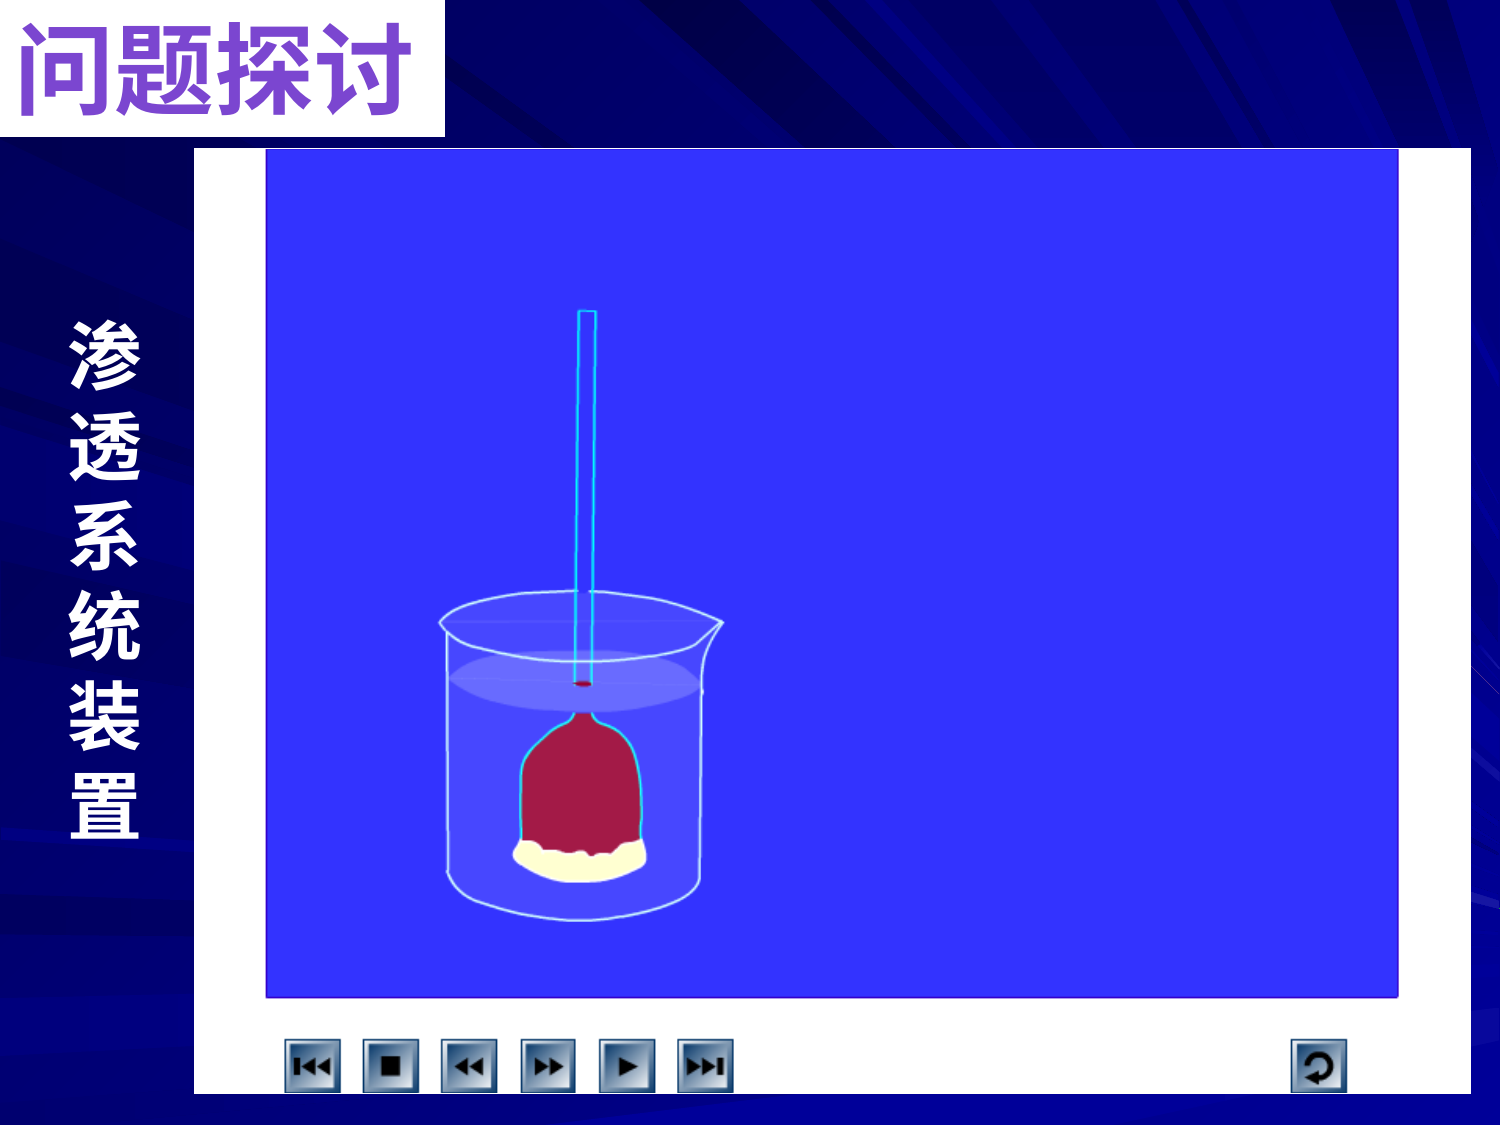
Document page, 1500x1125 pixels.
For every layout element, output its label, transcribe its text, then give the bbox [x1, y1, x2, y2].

text_box 问题探讨 [0, 0, 443, 135]
picture [195, 149, 1470, 1093]
text_box 渗透系统装置 [53, 302, 172, 858]
